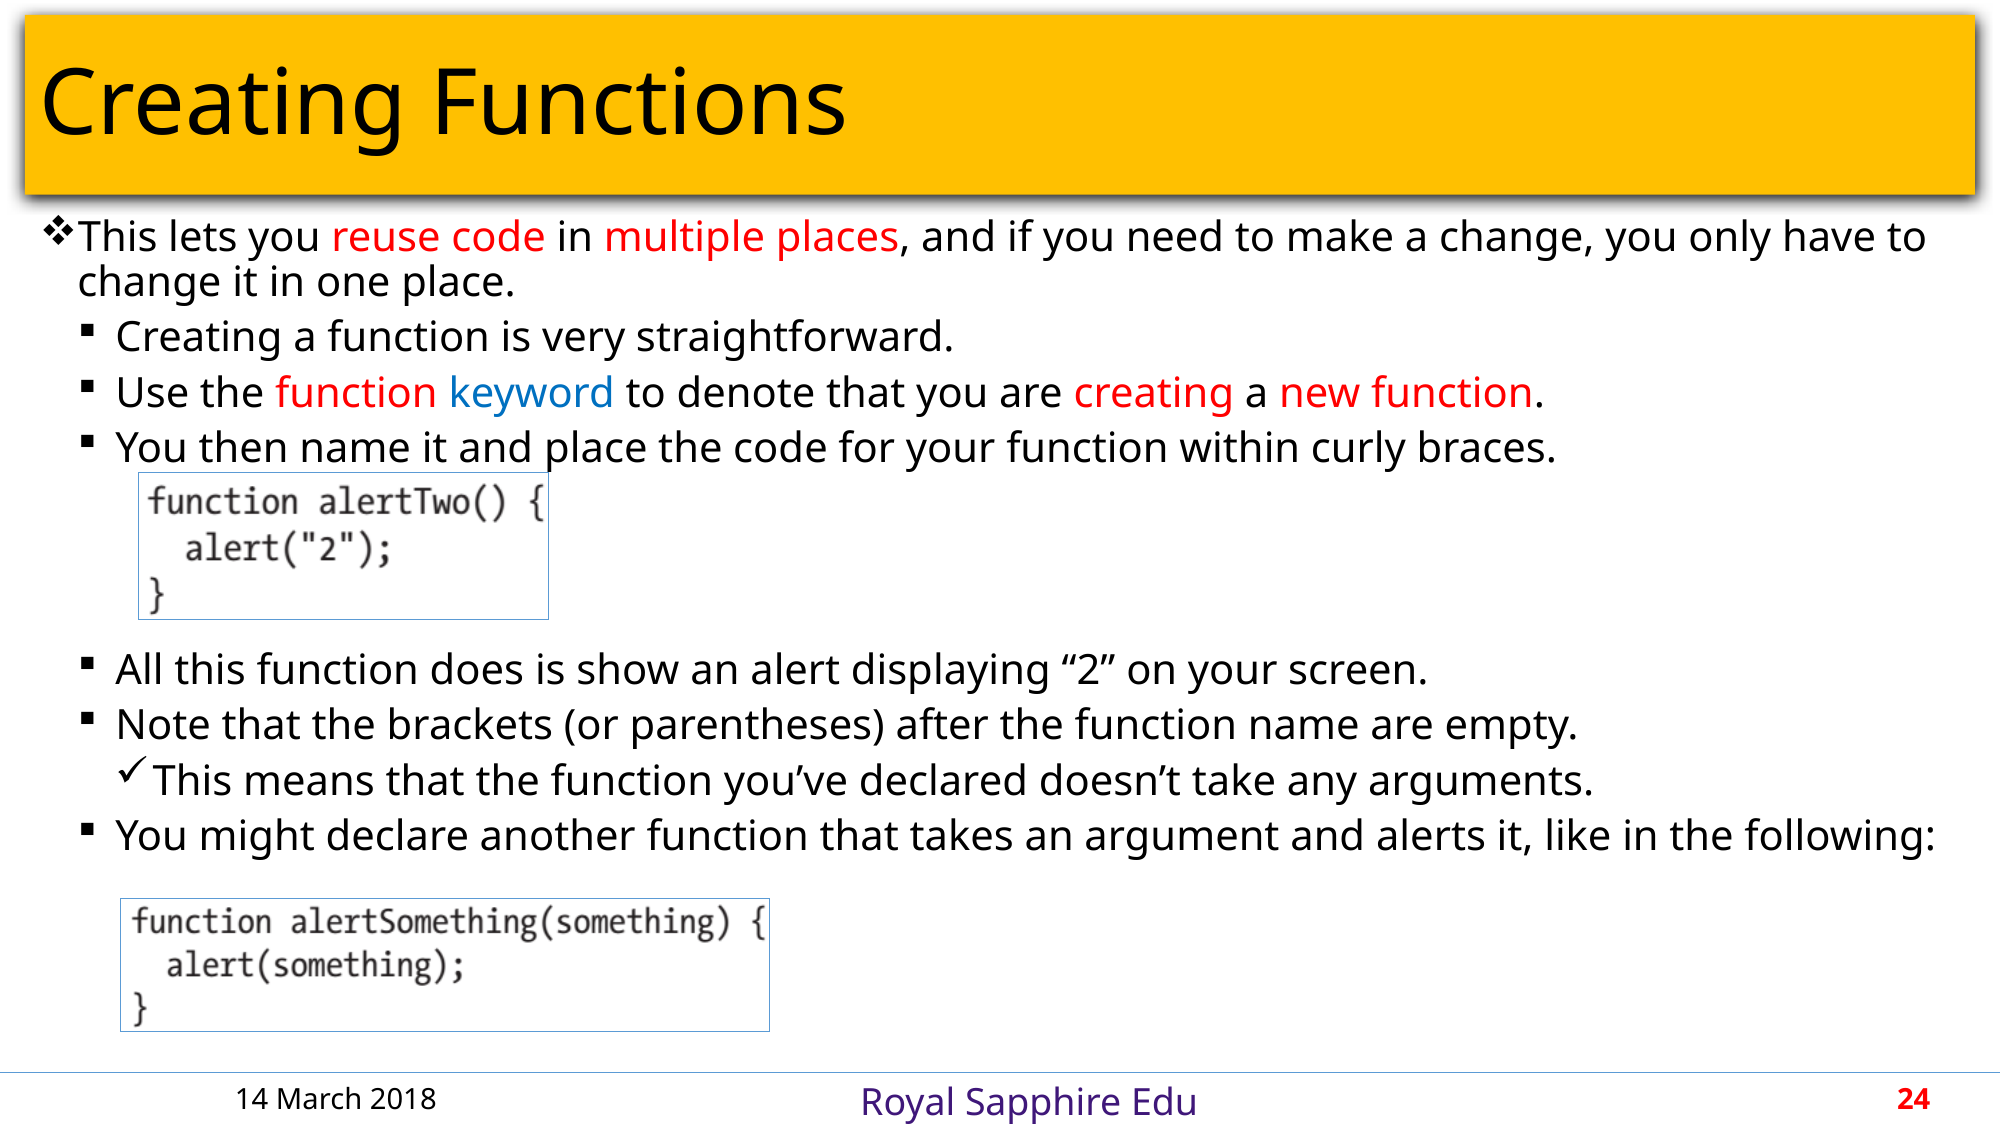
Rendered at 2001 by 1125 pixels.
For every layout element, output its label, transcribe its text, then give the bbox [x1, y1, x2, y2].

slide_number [220, 1072, 671, 1115]
picture [120, 898, 770, 1032]
title Creating Functions [24, 14, 1975, 195]
slide_number 24 [1495, 1072, 1946, 1115]
picture [138, 472, 549, 620]
list This lets you reuse code in multiple places, and if you need to make a change, you only have to change it in one place. Creating a function is very straightforward. Use the function keyword to denote that you are creating a new function. You then name it and place the code for your function within curly braces. All this function does is show an alert displaying “2” on your screen. Note that the brackets (or parentheses) after the function name are empty. This means that the function you’ve declared doesn’t take any arguments. You might declare another function that takes an argument and alerts it, like in the following: [24, 208, 1975, 1063]
